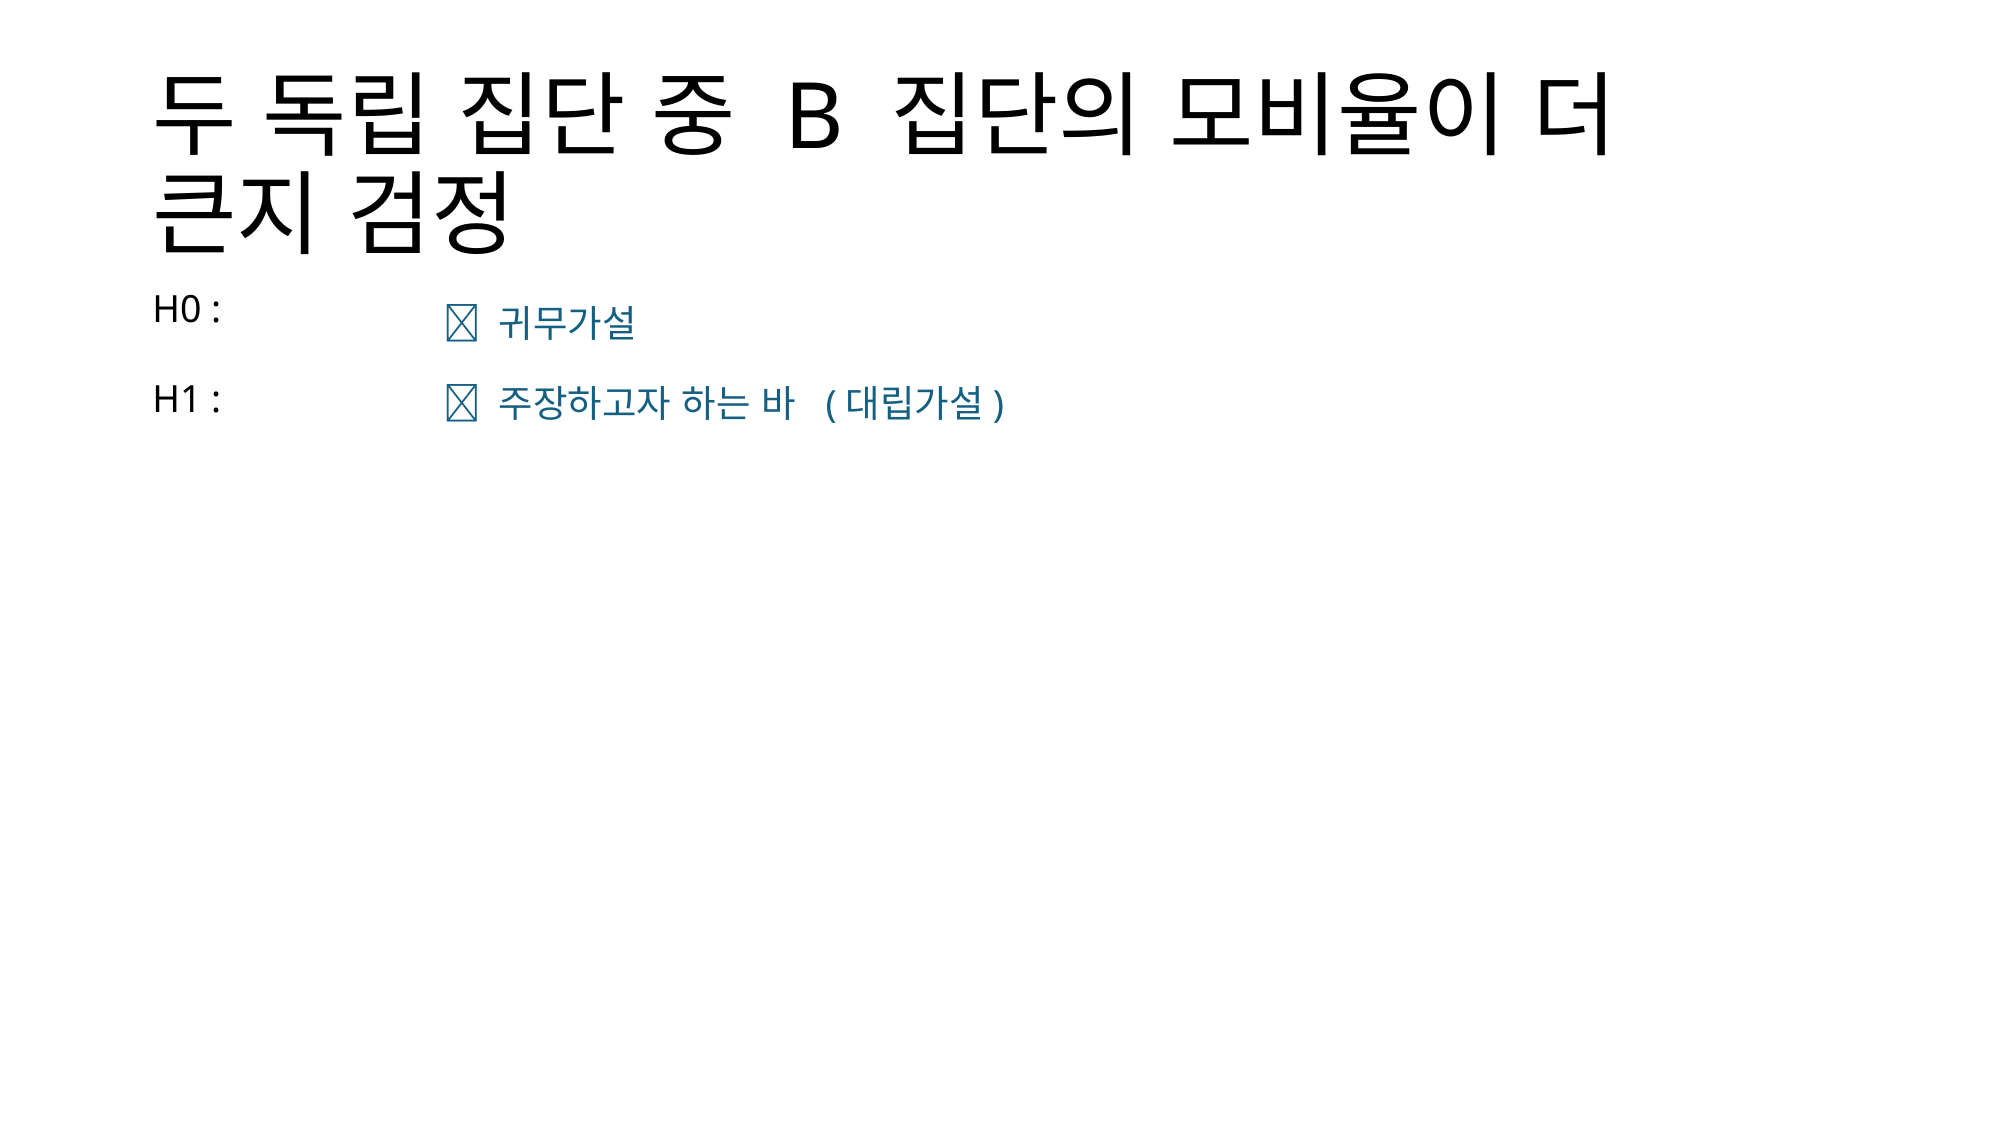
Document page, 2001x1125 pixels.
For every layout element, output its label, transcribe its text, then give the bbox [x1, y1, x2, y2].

text_box  주장하고자 하는 바 (대립가설) [428, 372, 1052, 433]
title 두 독립 집단 중 B 집단의 모비율이 더 큰지 검정 [137, 59, 1863, 278]
text_box  귀무가설 [428, 292, 1052, 353]
